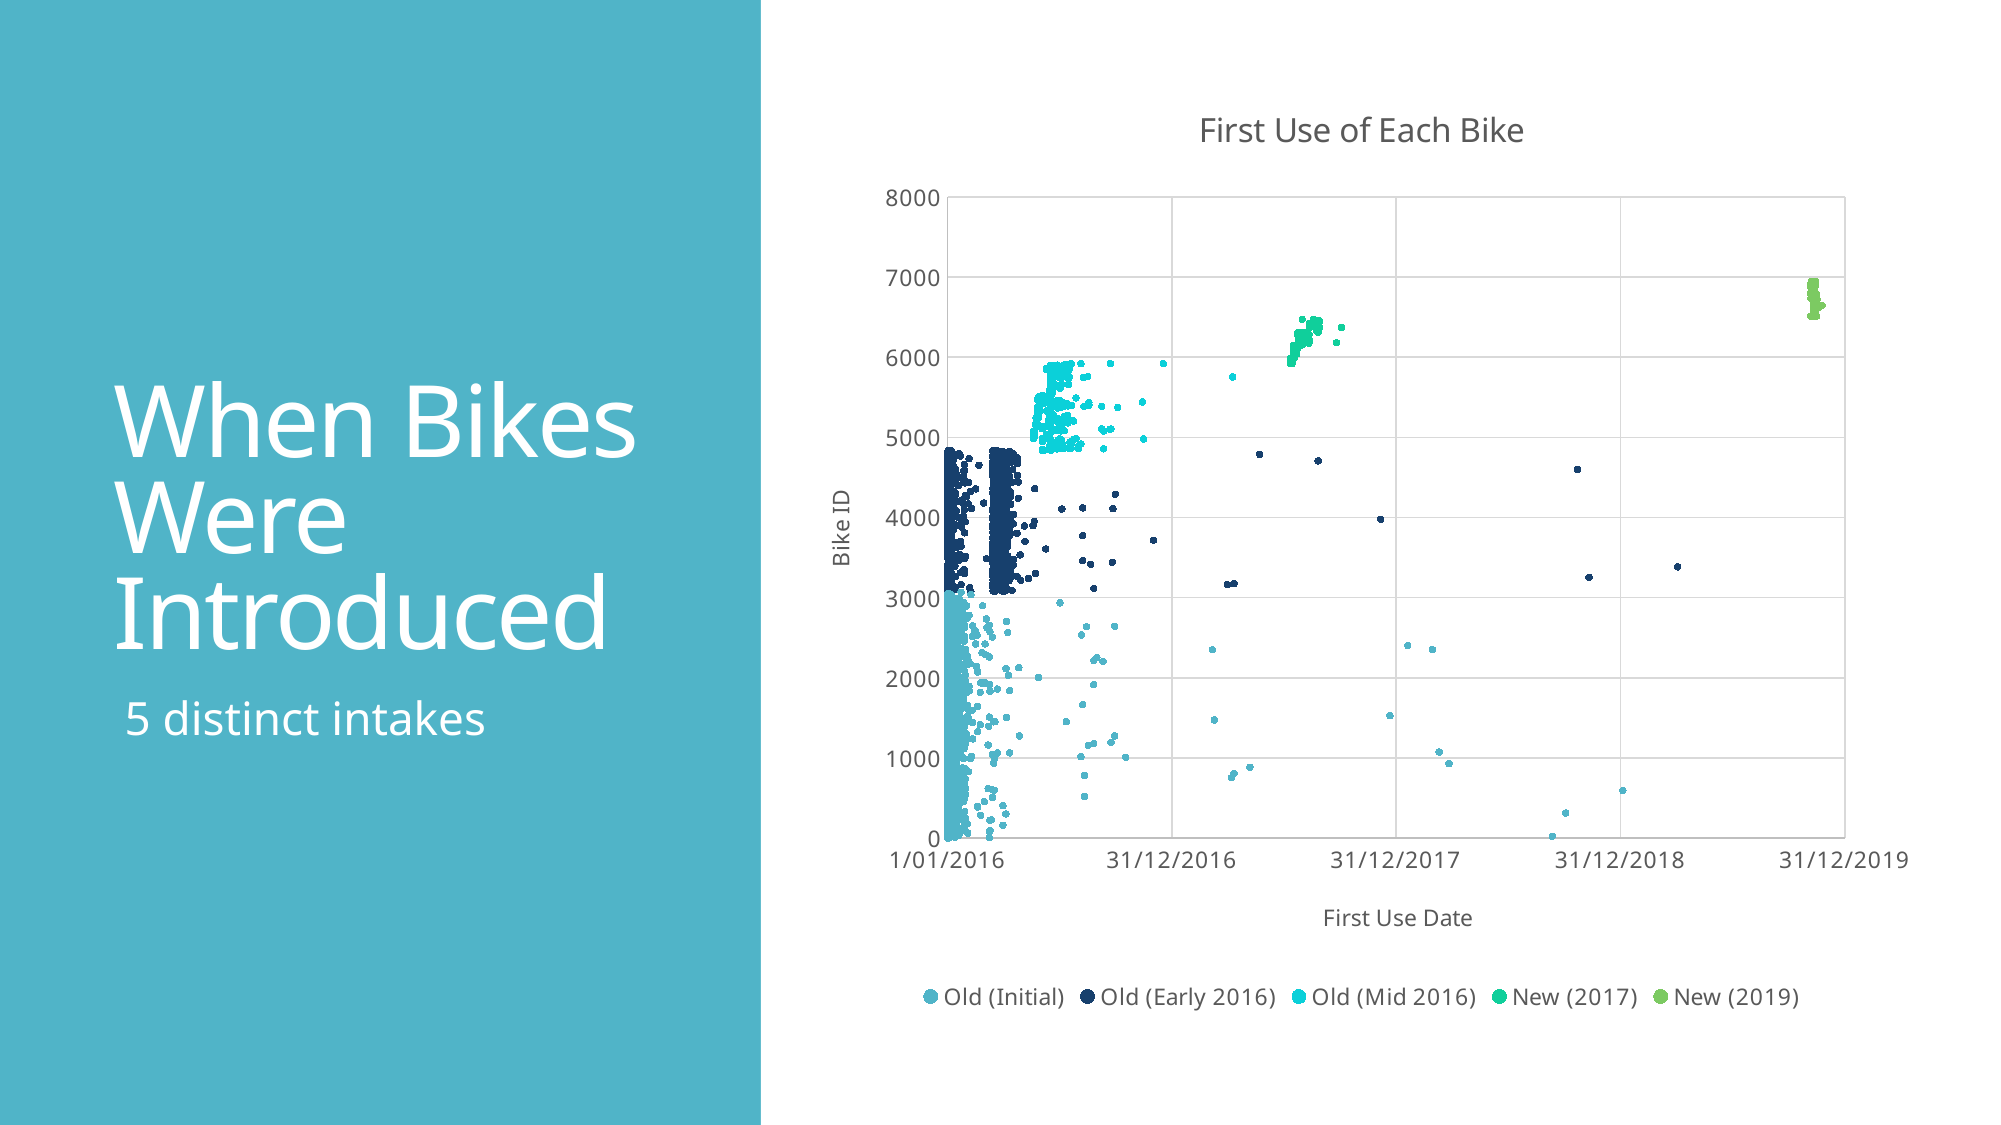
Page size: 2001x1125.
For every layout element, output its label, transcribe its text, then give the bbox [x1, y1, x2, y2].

list 5 distinct intakes [109, 690, 668, 961]
chart [790, 71, 1934, 1019]
title When Bikes Were Introduced [98, 126, 668, 677]
text_box [760, 0, 2000, 1125]
text_box [0, 0, 760, 1125]
